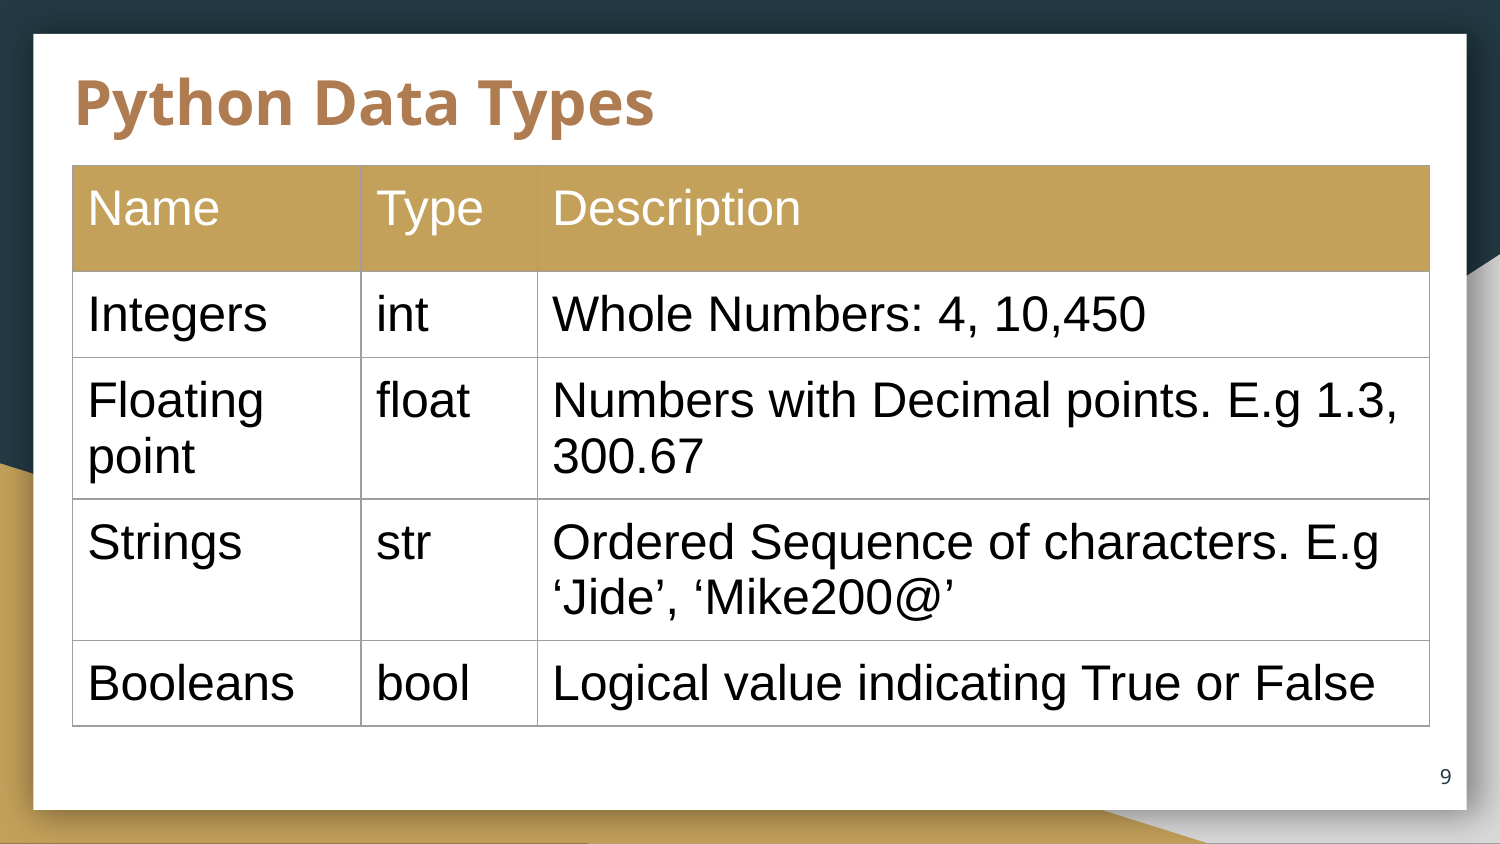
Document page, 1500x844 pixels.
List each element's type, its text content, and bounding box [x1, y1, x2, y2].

table_cell Numbers with Decimal points. E.g 1.3, 300.67 [538, 358, 1429, 498]
table_cell str [362, 500, 537, 640]
slide_number ‹#› [1376, 745, 1467, 810]
table_cell Integers [73, 272, 360, 357]
table_header Type [362, 166, 537, 271]
table_cell bool [362, 641, 537, 725]
table_cell Whole Numbers: 4, 10,450 [538, 272, 1429, 357]
table_header Description [538, 166, 1429, 271]
table_cell float [362, 358, 537, 498]
table_cell Logical value indicating True or False [538, 641, 1429, 725]
table_cell Booleans [73, 641, 360, 725]
table_cell Strings [73, 500, 360, 640]
table_cell Floating point [73, 358, 360, 498]
title Python Data Types [58, 47, 1290, 162]
table_header Name [73, 166, 360, 271]
table_cell Ordered Sequence of characters. E.g ‘Jide’, ‘Mike200@’ [538, 500, 1429, 640]
table_cell int [362, 272, 537, 357]
